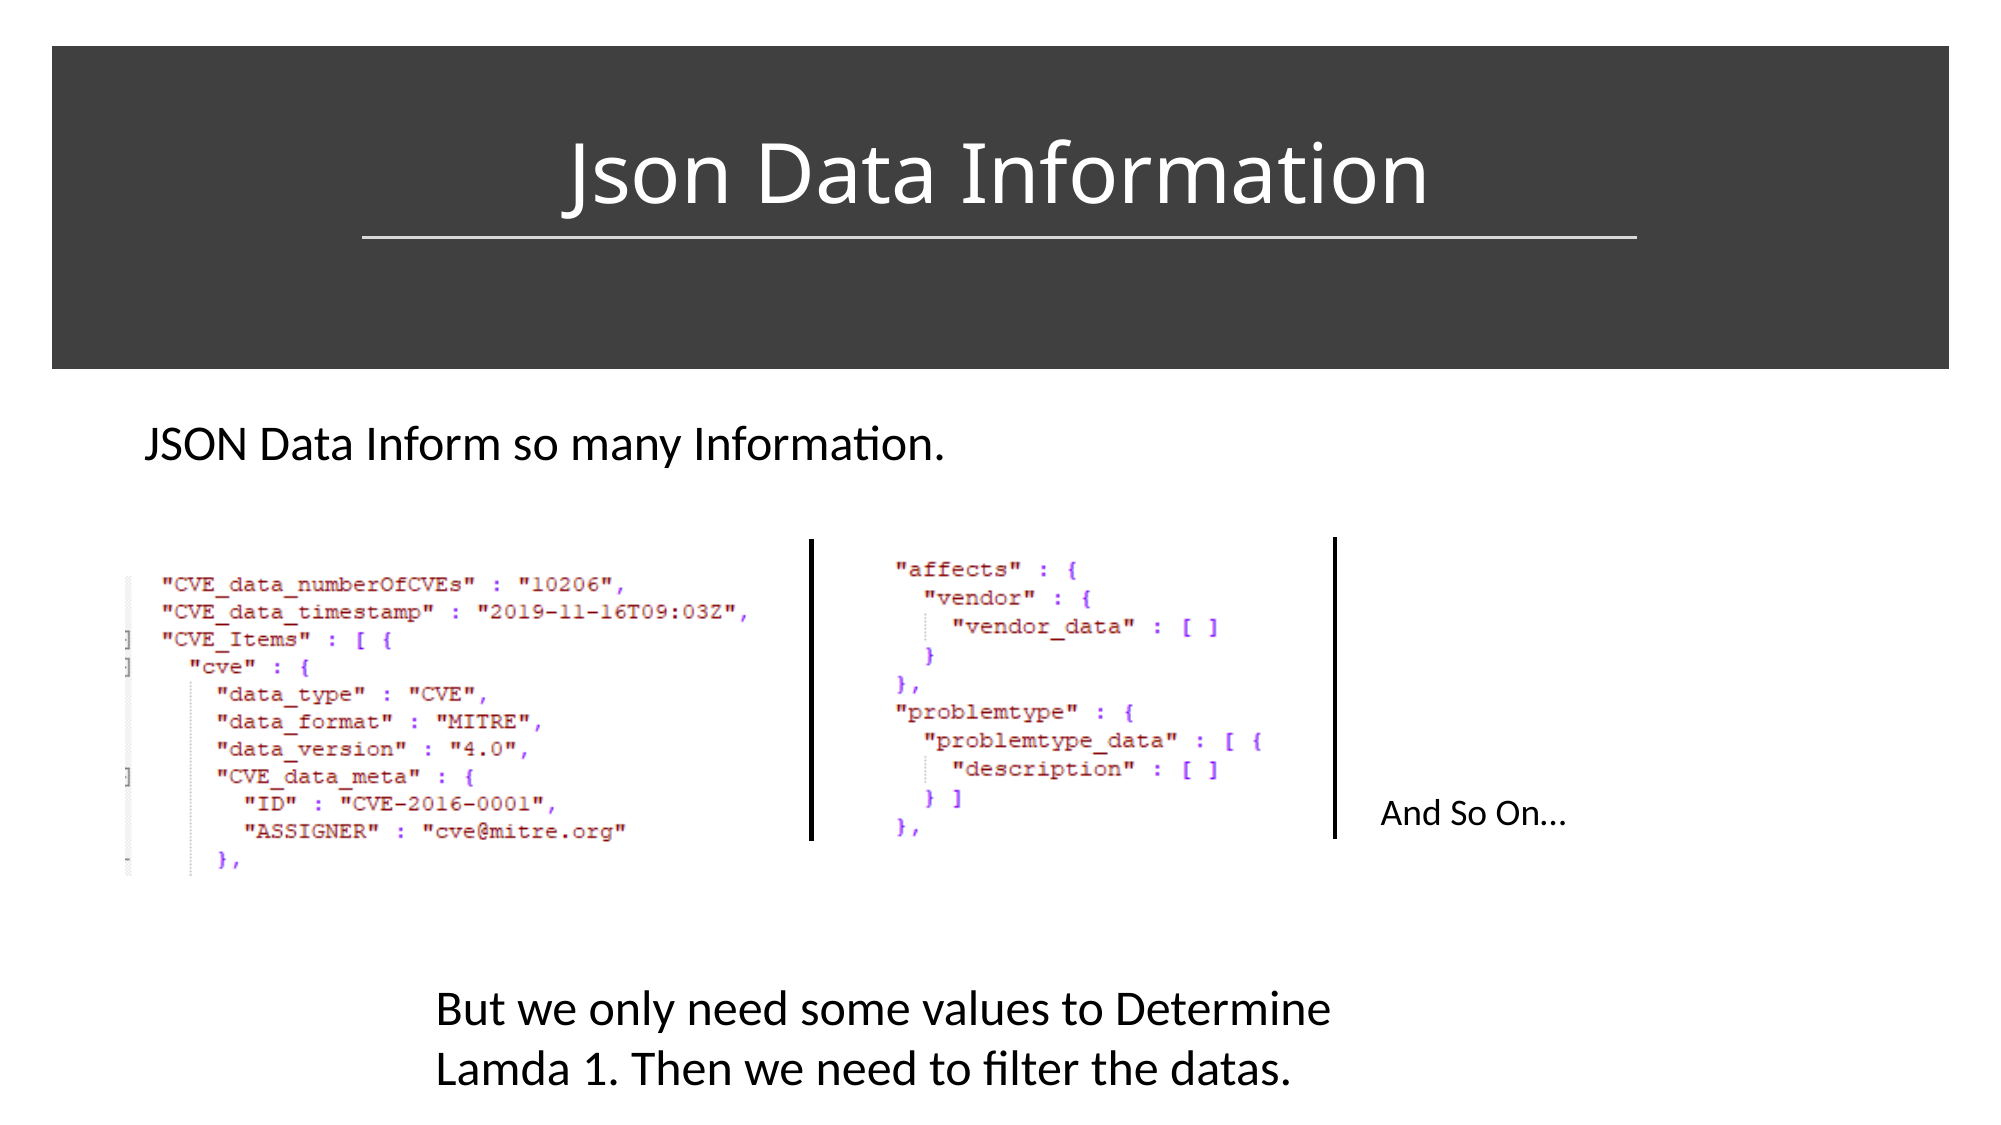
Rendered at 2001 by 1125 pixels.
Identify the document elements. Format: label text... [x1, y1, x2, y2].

title Json Data Information [86, 76, 1914, 230]
picture [891, 557, 1284, 842]
text_box [61, 55, 1939, 360]
picture [125, 576, 768, 876]
text_box And So On… [1365, 780, 1582, 841]
text_box JSON Data Inform so many Information. [129, 402, 973, 478]
text_box But we only need some values to Determine Lamda 1. Then we need to filter the datas. [420, 968, 1421, 1103]
